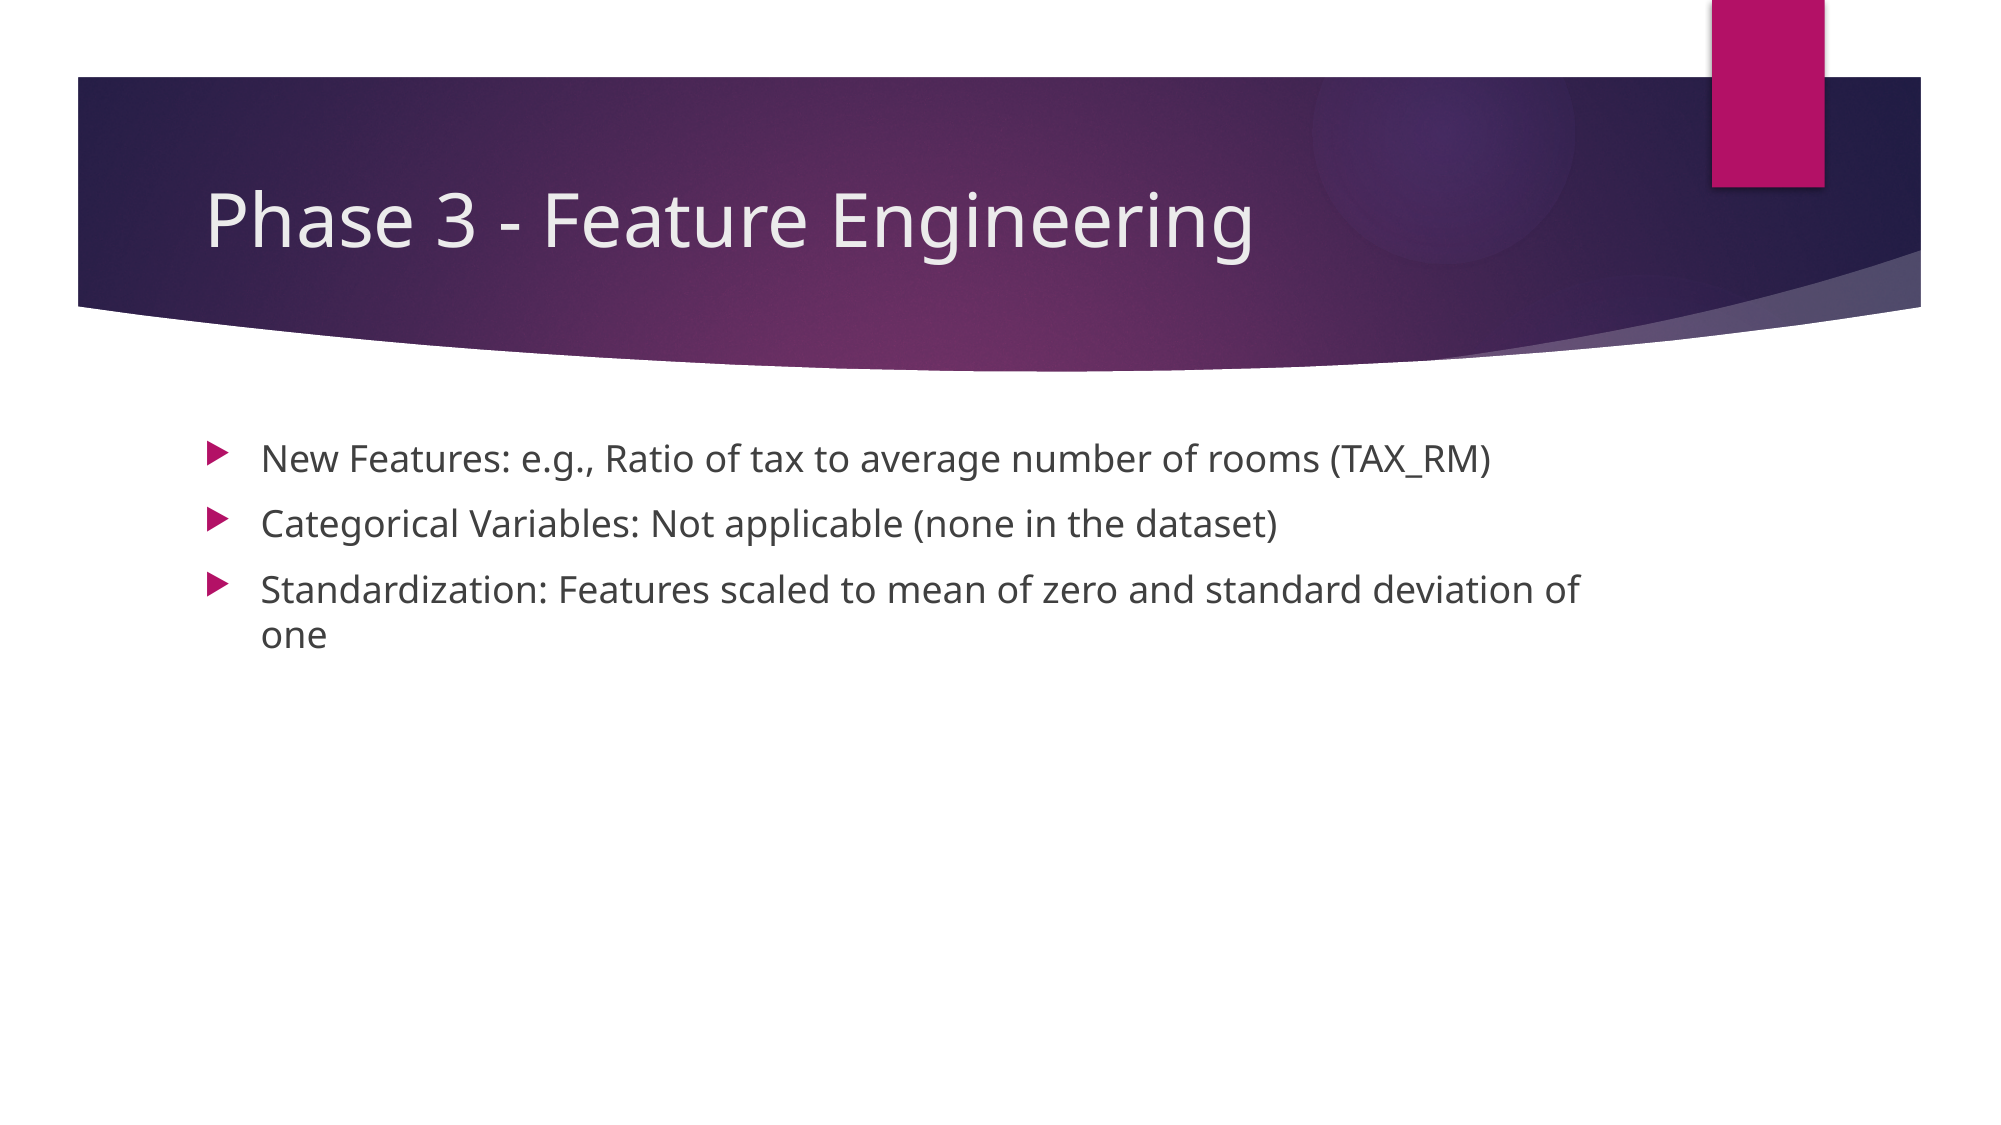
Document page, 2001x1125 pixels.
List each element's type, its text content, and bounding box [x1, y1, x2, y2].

title Phase 3 - Feature Engineering [189, 159, 1627, 276]
list New Features: e.g., Ratio of tax to average number of rooms (TAX_RM) Categorical Variables: Not applicable (none in the dataset) Standardization: Features scaled to mean of zero and standard deviation of one [189, 427, 1627, 988]
